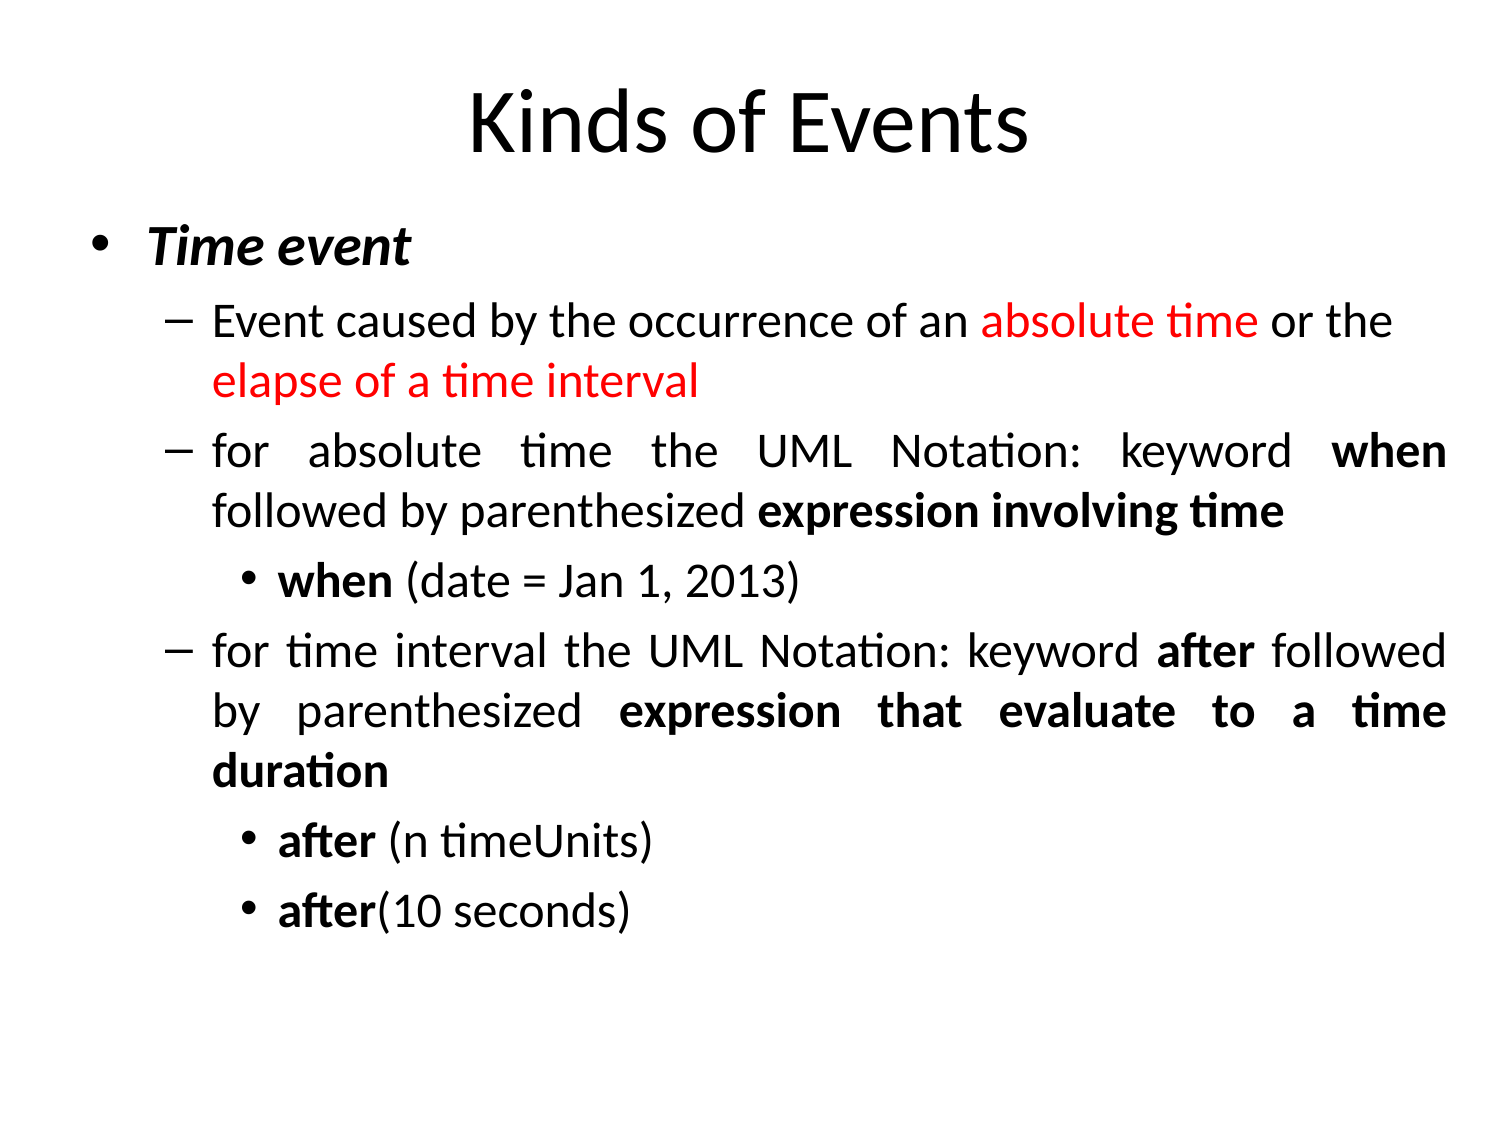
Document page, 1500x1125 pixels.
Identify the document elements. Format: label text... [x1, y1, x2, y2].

title Kinds of Events [75, 45, 1425, 188]
list Time event Event caused by the occurrence of an absolute time or the elapse of a time interval for absolute time the UML Notation: keyword when followed by parenthesized expression involving time when (date = Jan 1, 2013) for time interval the UML Notation: keyword after followed by parenthesized expression that evaluate to a time duration after (n timeUnits) after(10 seconds) [75, 200, 1463, 1063]
